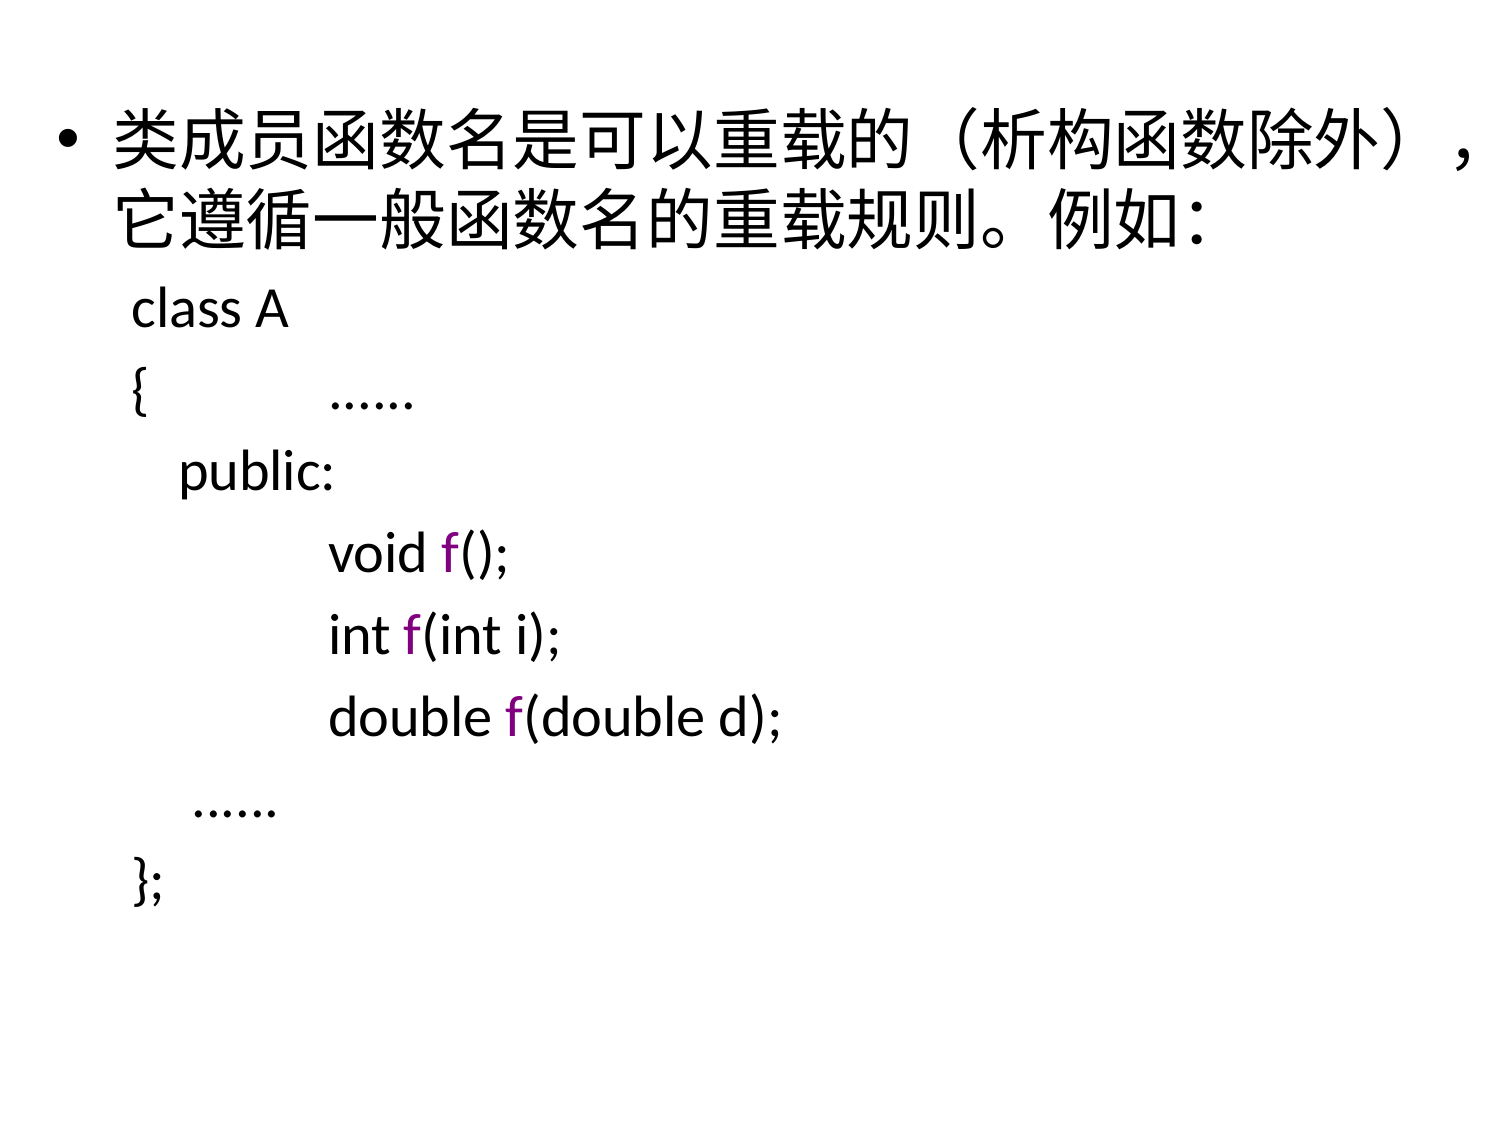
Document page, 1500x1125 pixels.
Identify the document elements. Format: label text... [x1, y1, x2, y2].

list 类成员函数名是可以重载的（析构函数除外），它遵循一般函数名的重载规则。例如： class A { ...... public: void f(); int f(int i); double f(double d); ...... }; [41, 90, 1467, 1006]
